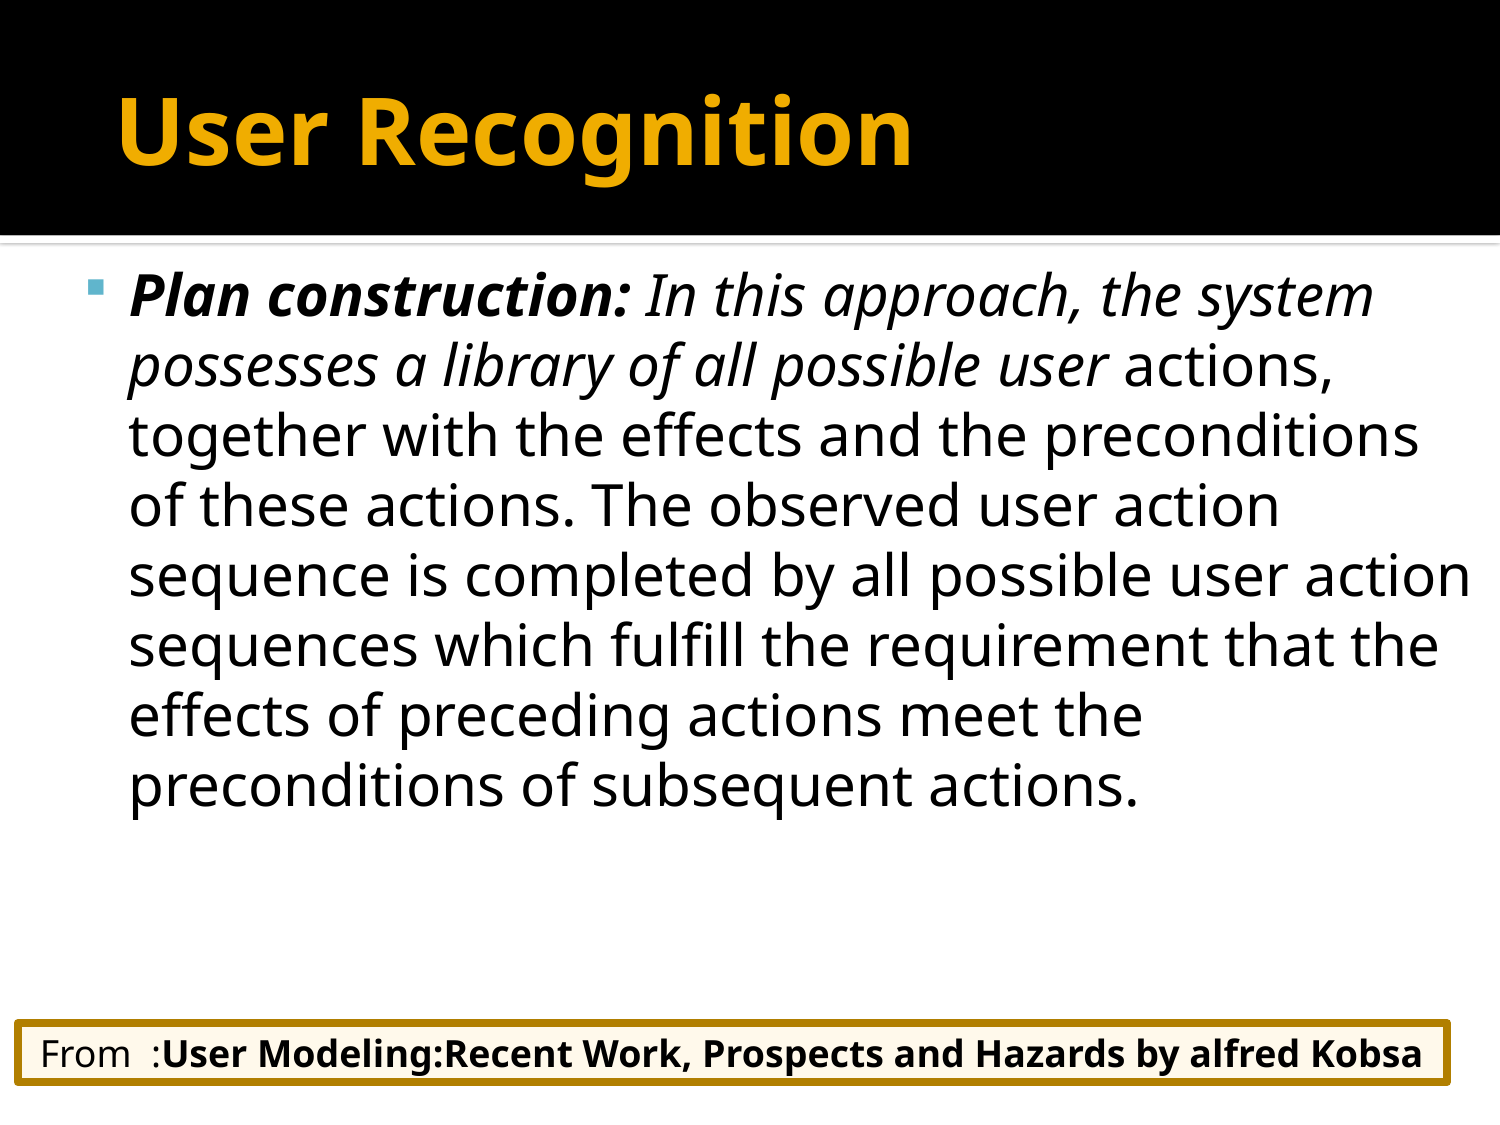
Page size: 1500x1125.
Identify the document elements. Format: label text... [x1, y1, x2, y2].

text_box From :User Modeling:Recent Work, Prospects and Hazards by alfred Kobsa [14, 1019, 1451, 1086]
list Plan construction: In this approach, the system possesses a library of all possible user actions, together with the effects and the preconditions of these actions. The observed user action sequence is completed by all possible user action sequences which fulfill the requirement that the effects of preceding actions meet the preconditions of subsequent actions. [0, 243, 1500, 1050]
title User Recognition [75, 25, 1425, 231]
